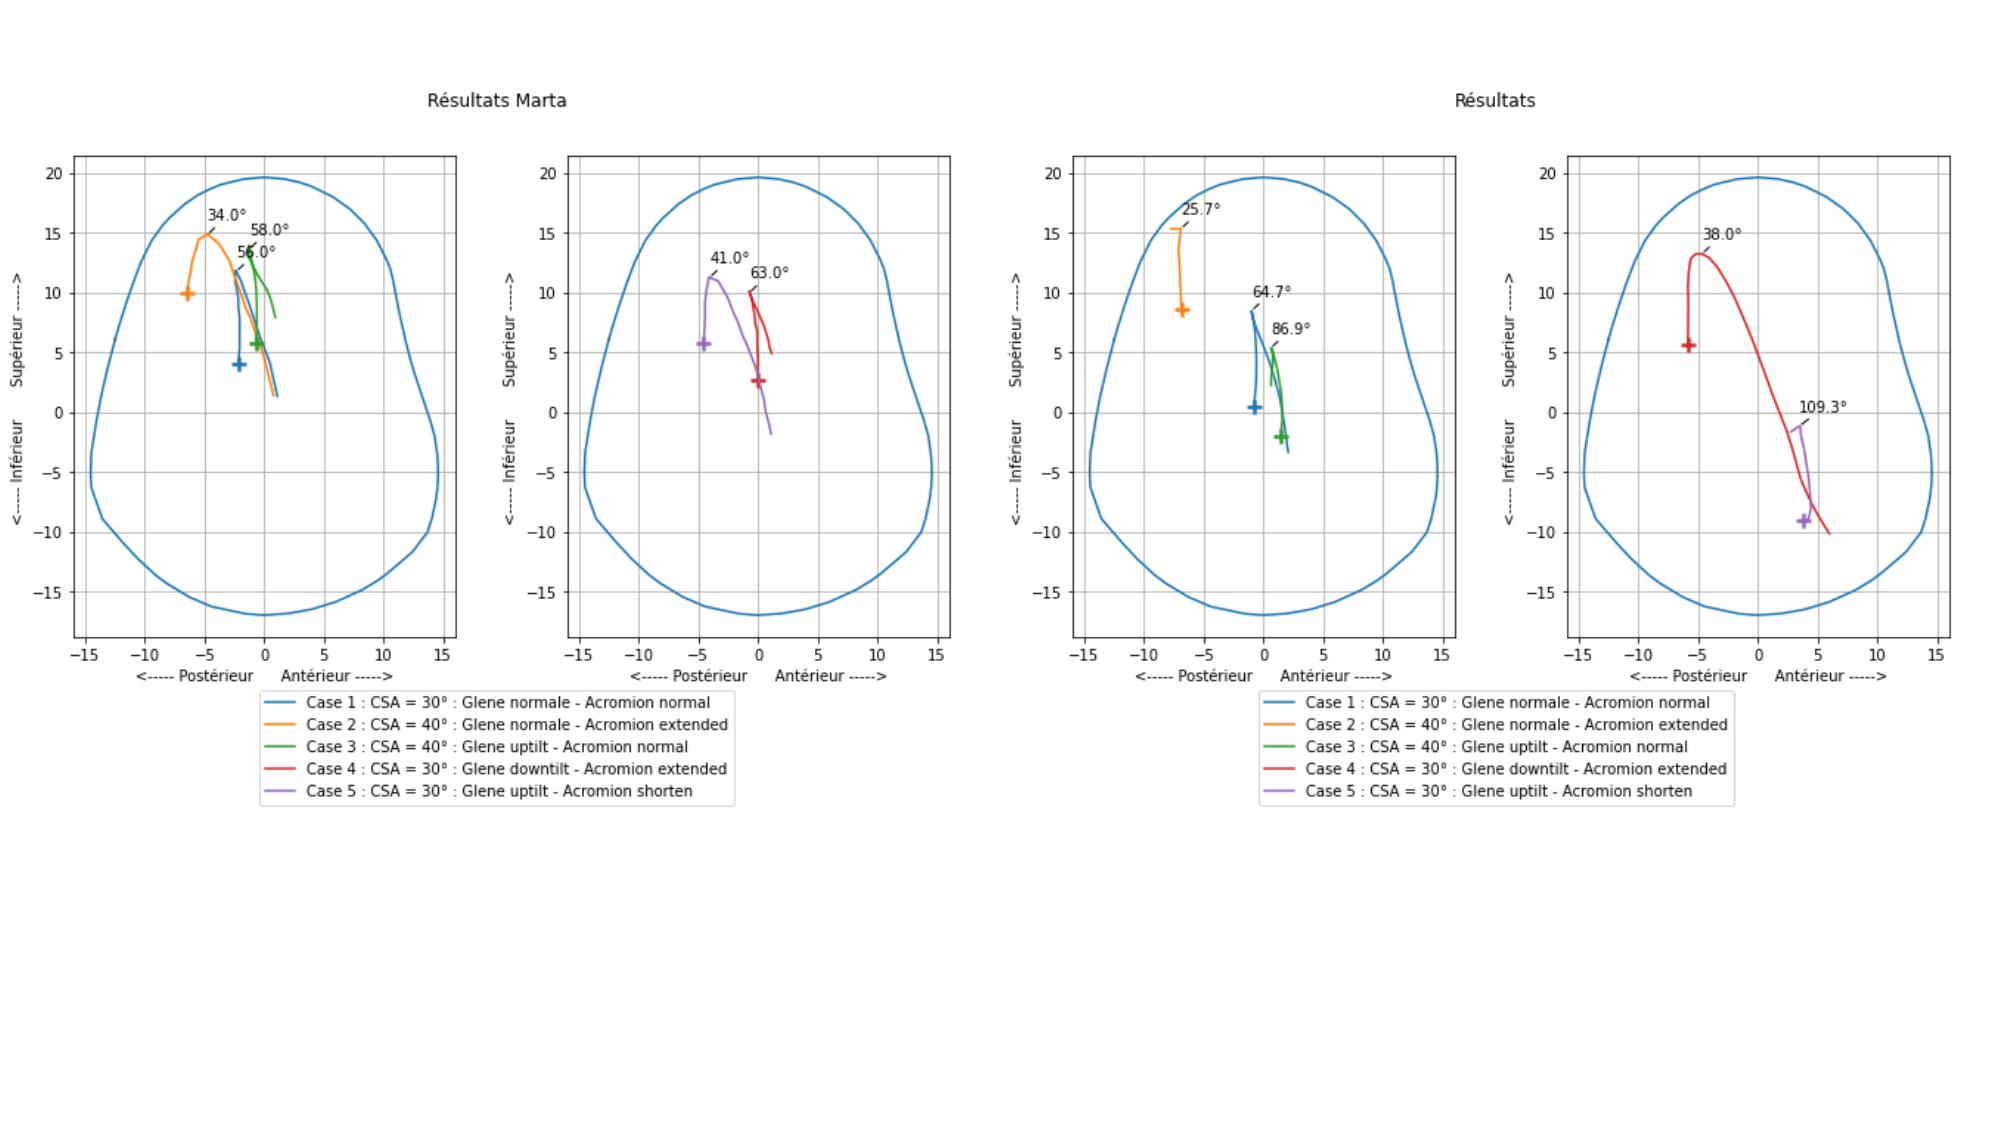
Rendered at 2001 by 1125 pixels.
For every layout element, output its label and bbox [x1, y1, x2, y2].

picture [0, 82, 960, 816]
picture [999, 82, 1960, 816]
